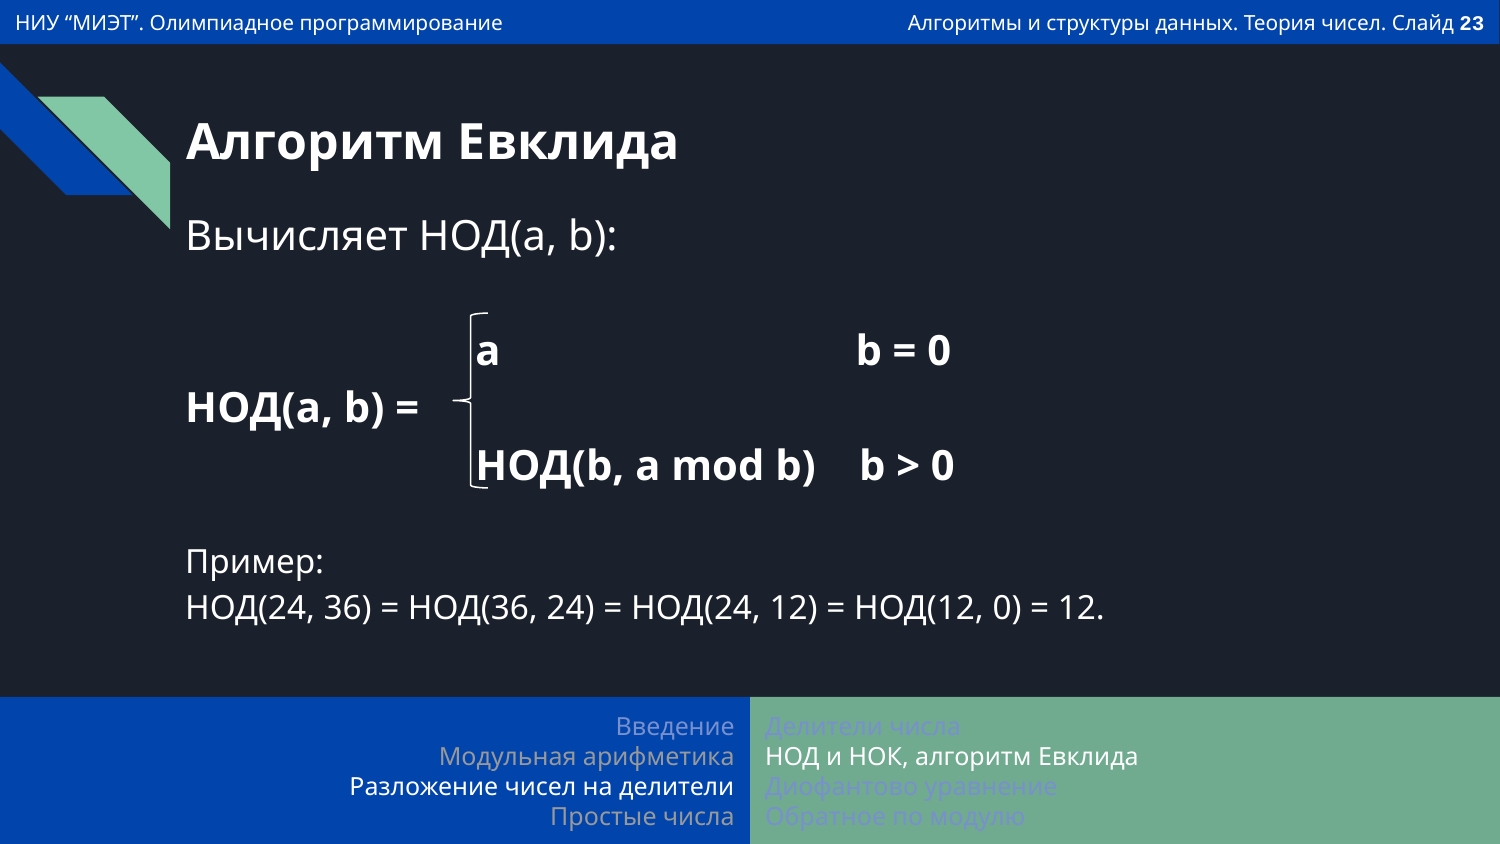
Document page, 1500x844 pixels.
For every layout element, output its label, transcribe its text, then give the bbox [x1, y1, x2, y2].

list Вычисляет НОД(a, b): a b = 0 НОД(a, b) = НОД(b, a mod b) b > 0 Пример: НОД(24, 36) = НОД(36, 24) = НОД(24, 12) = НОД(12, 0) = 12. [170, 186, 1466, 666]
text_box [453, 313, 488, 488]
text_box Введение Модульная арифметика Разложение чисел на делители Простые числа [0, 696, 749, 844]
text_box Делители числа НОД и НОК, алгоритм Евклида Диофантово уравнение Обратное по модулю [749, 696, 1500, 844]
title Алгоритм Евклида [171, 94, 1331, 186]
